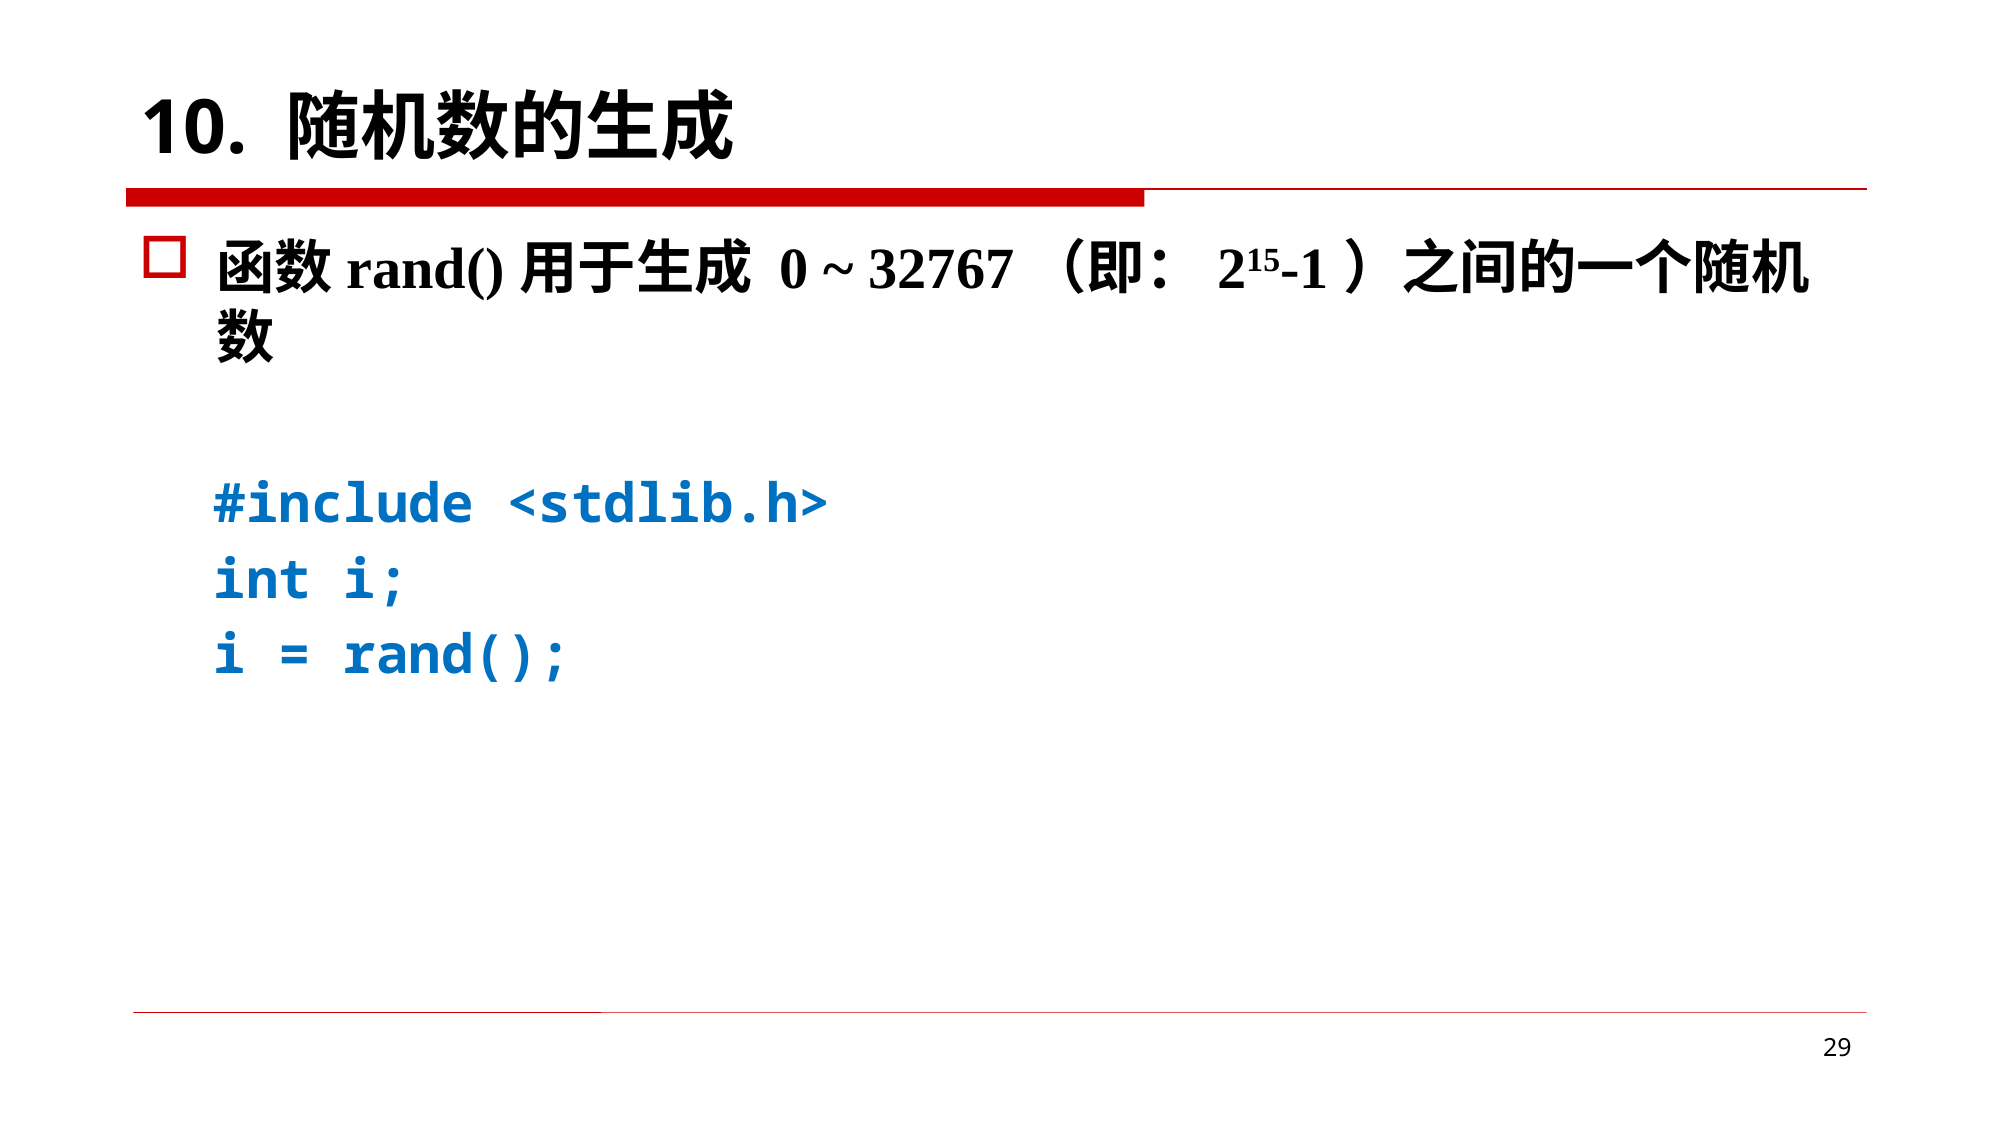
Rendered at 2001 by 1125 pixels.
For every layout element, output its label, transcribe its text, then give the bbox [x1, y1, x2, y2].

title 10. 随机数的生成 [125, 73, 1877, 173]
list 函数rand()用于生成 0 ~ 32767（即：215-1）之间的一个随机数 #include <stdlib.h> int i; i = rand(); [123, 222, 1875, 1001]
slide_number 29 [1433, 1024, 1867, 1103]
